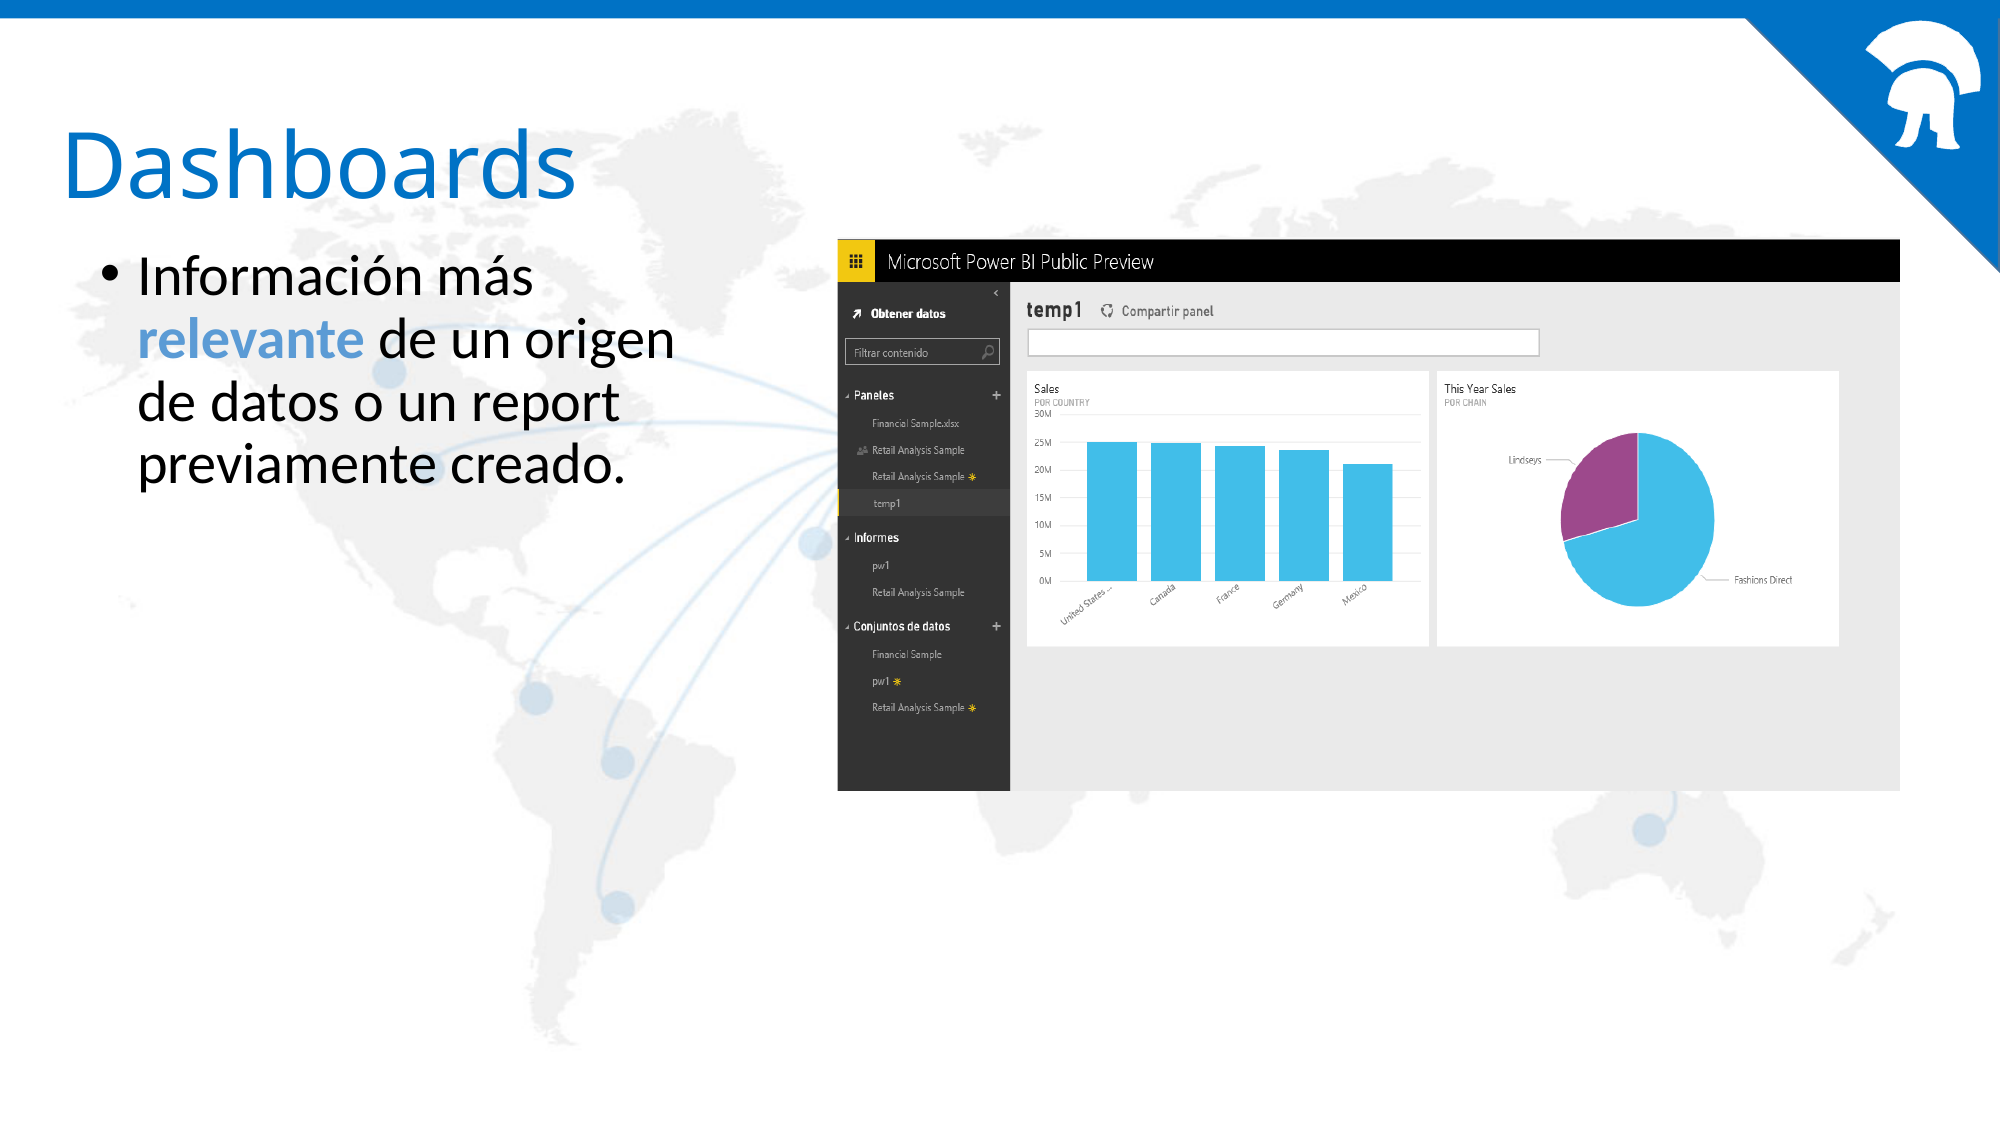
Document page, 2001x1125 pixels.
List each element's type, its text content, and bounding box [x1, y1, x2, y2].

title Dashboards [45, 59, 1863, 278]
picture [0, 0, 2001, 1125]
text_box Información más relevante de un origen de datos o un report previamente creado. [85, 237, 746, 601]
